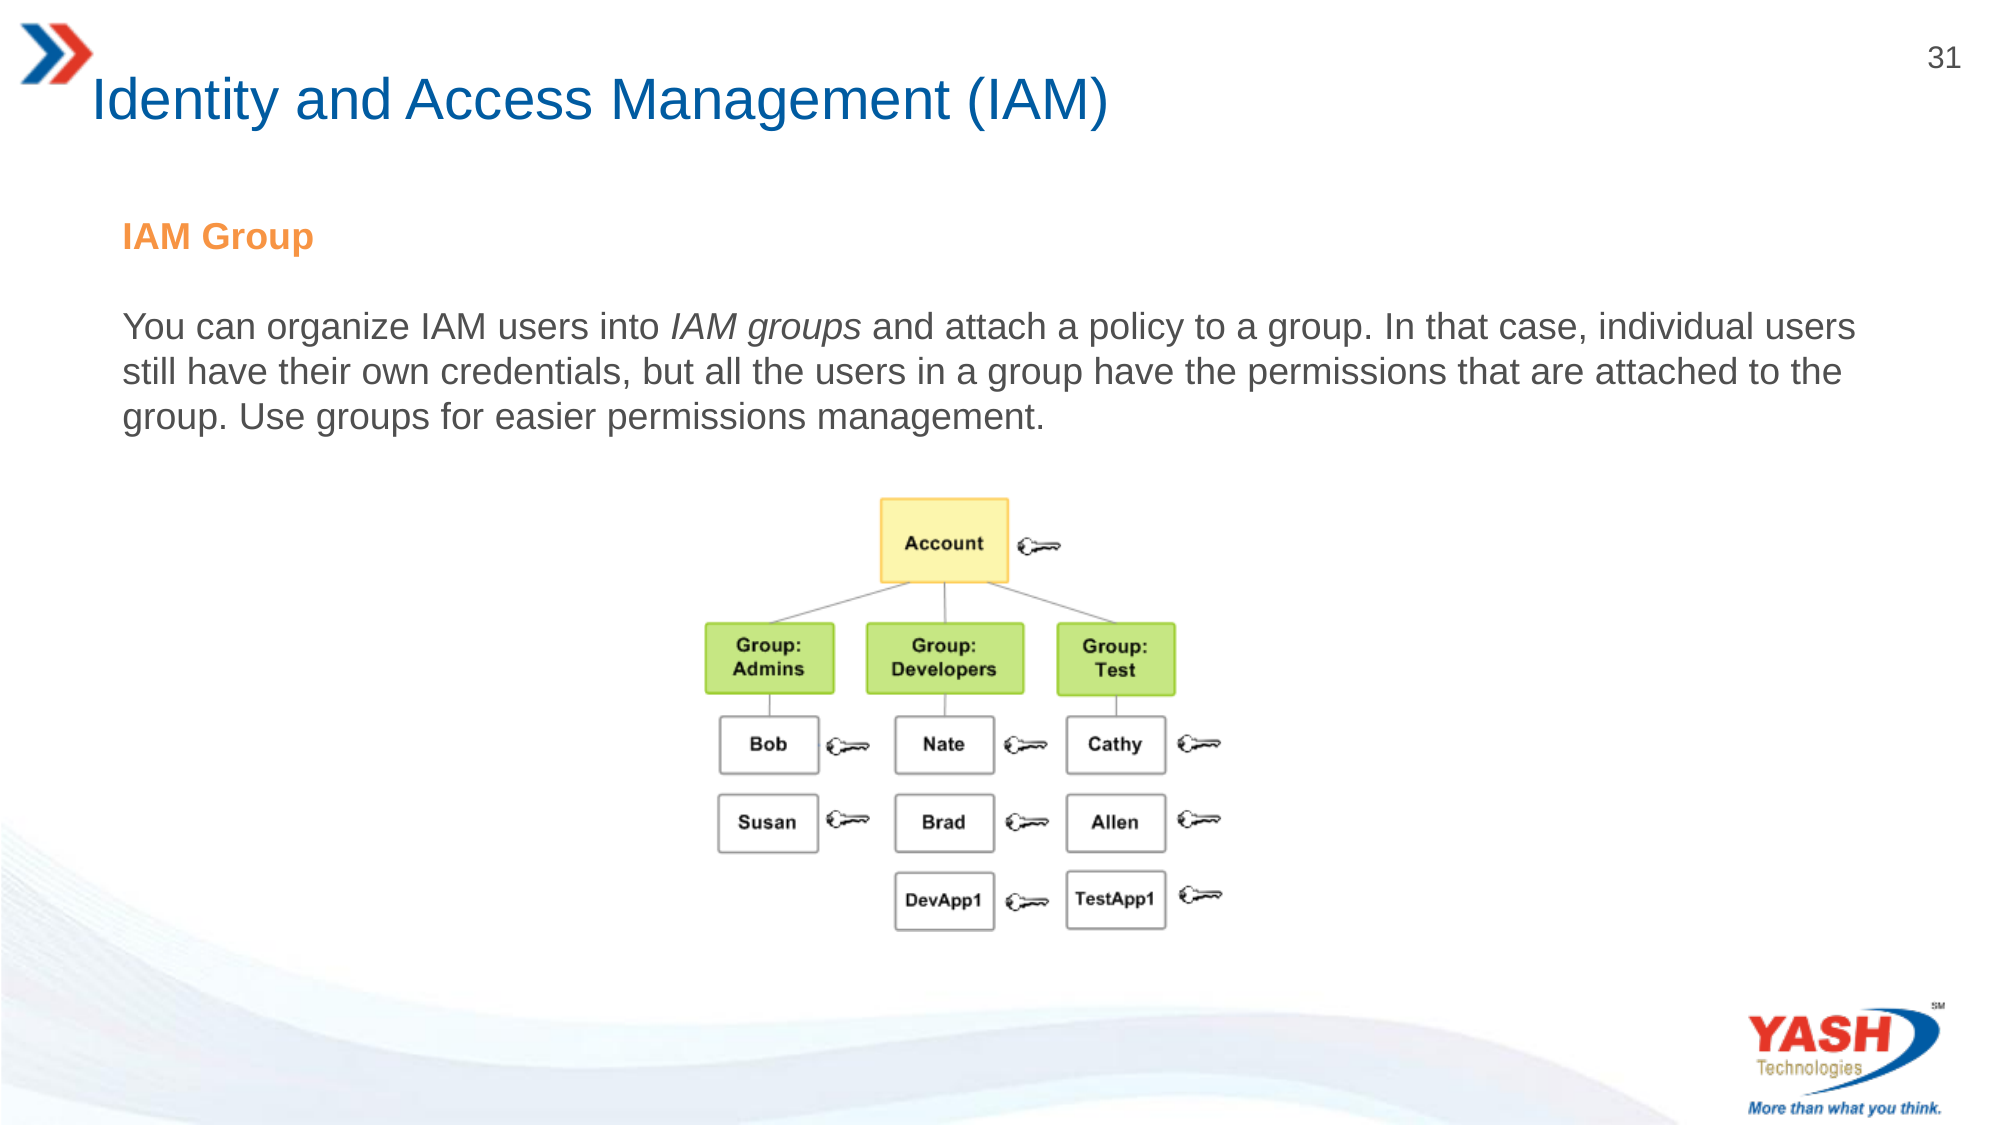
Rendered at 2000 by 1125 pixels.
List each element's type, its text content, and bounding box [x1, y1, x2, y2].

text_box IAM Group You can organize IAM users into IAM groups and attach a policy to a group. In that case, individual users still have their own credentials, but all the users in a group have the permissions that are attached to the group. Use groups for easier permissions management. [107, 204, 1893, 445]
picture [17, 22, 94, 85]
title Identity and Access Management (IAM) [76, 44, 1710, 148]
picture [1, 93, 2000, 1125]
